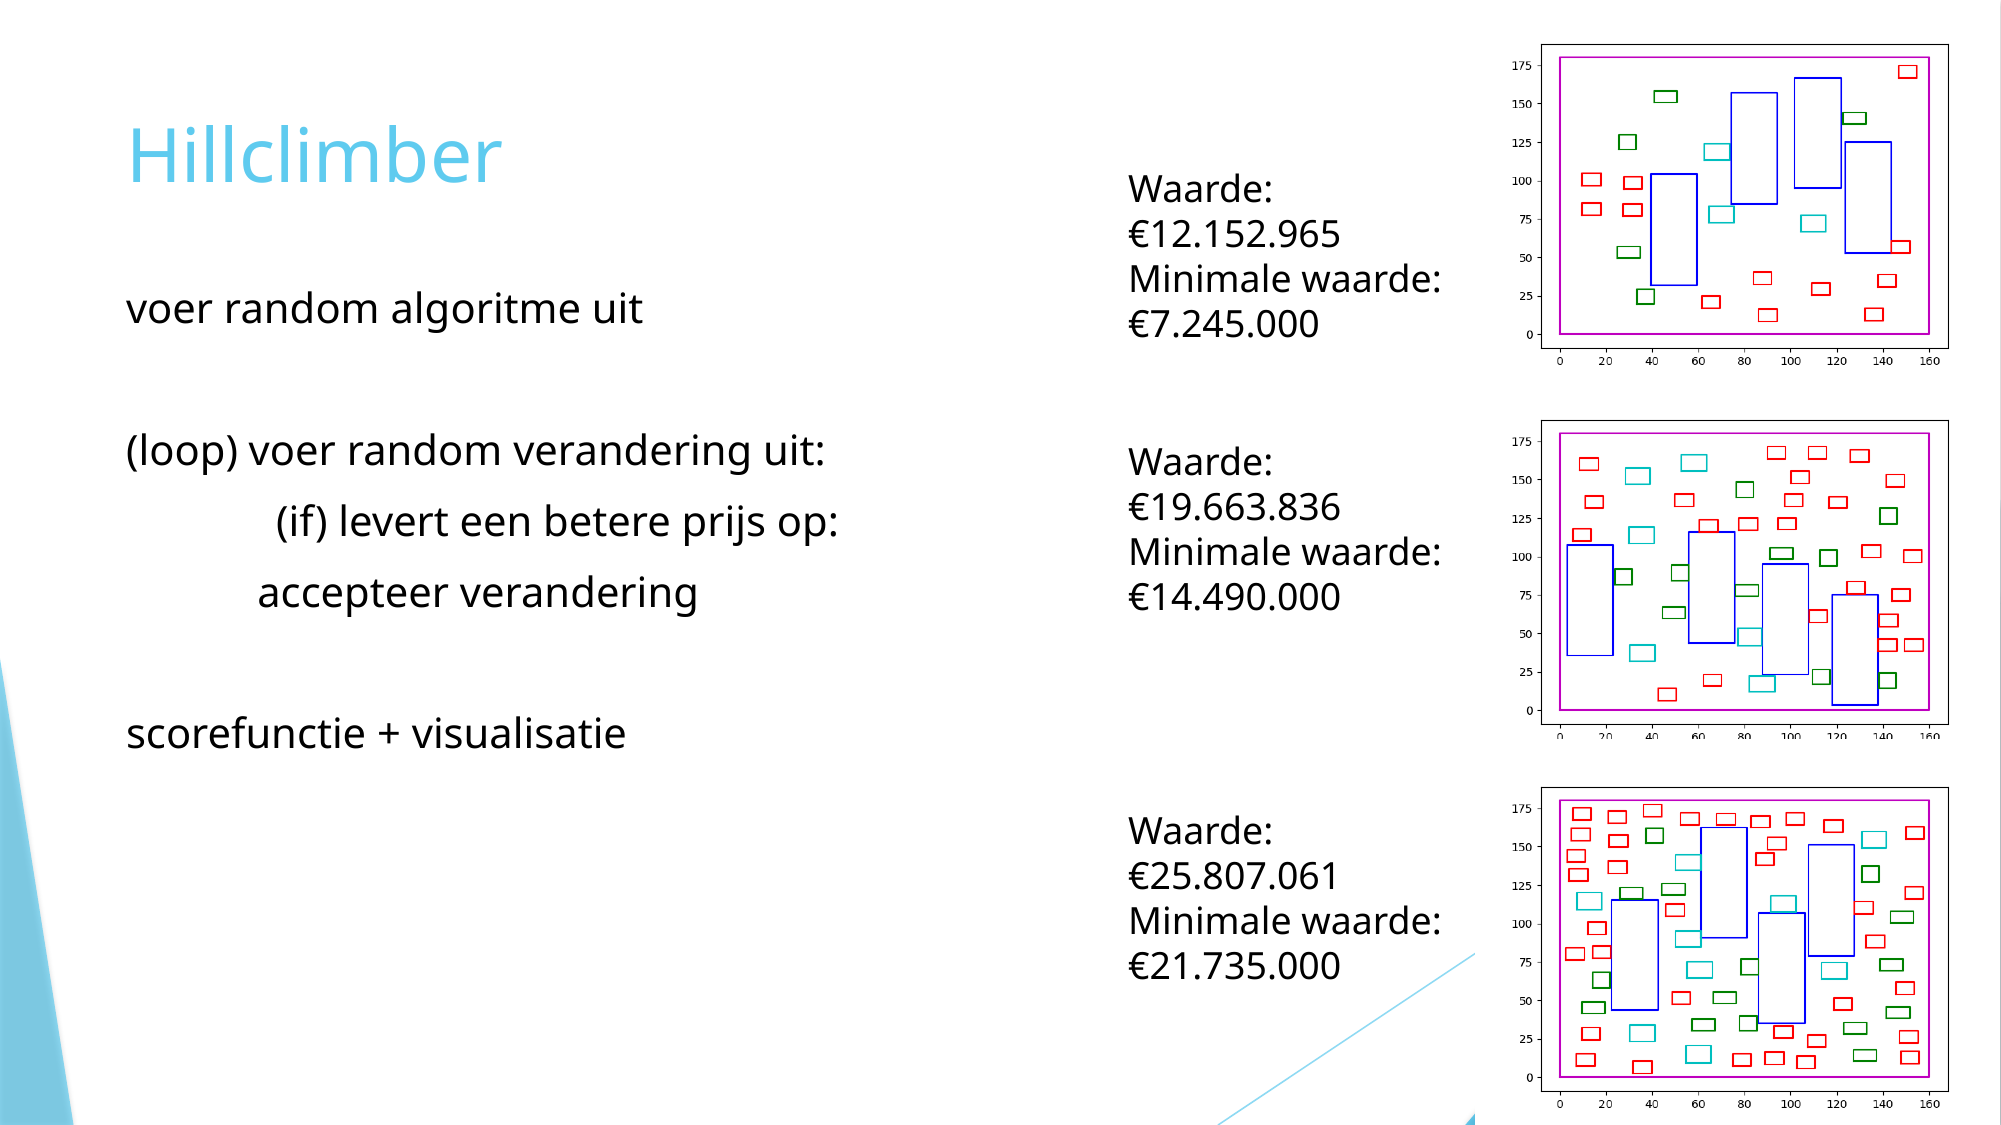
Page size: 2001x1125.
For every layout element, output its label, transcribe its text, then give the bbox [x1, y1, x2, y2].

text_box Waarde: €12.152.965 Minimale waarde: €7.245.000 [1113, 157, 1469, 353]
picture [1474, 0, 2000, 1125]
text_box Waarde: €25.807.061 Minimale waarde: €21.735.000 [1113, 799, 1469, 995]
text_box Waarde: €19.663.836 Minimale waarde: €14.490.000 [1113, 430, 1469, 625]
title Hillclimber [111, 99, 1469, 317]
list voer random algoritme uit (loop) voer random verandering uit: (if) levert een betere prijs op: accepteer verandering scorefunctie + visualisatie [111, 317, 1469, 1045]
